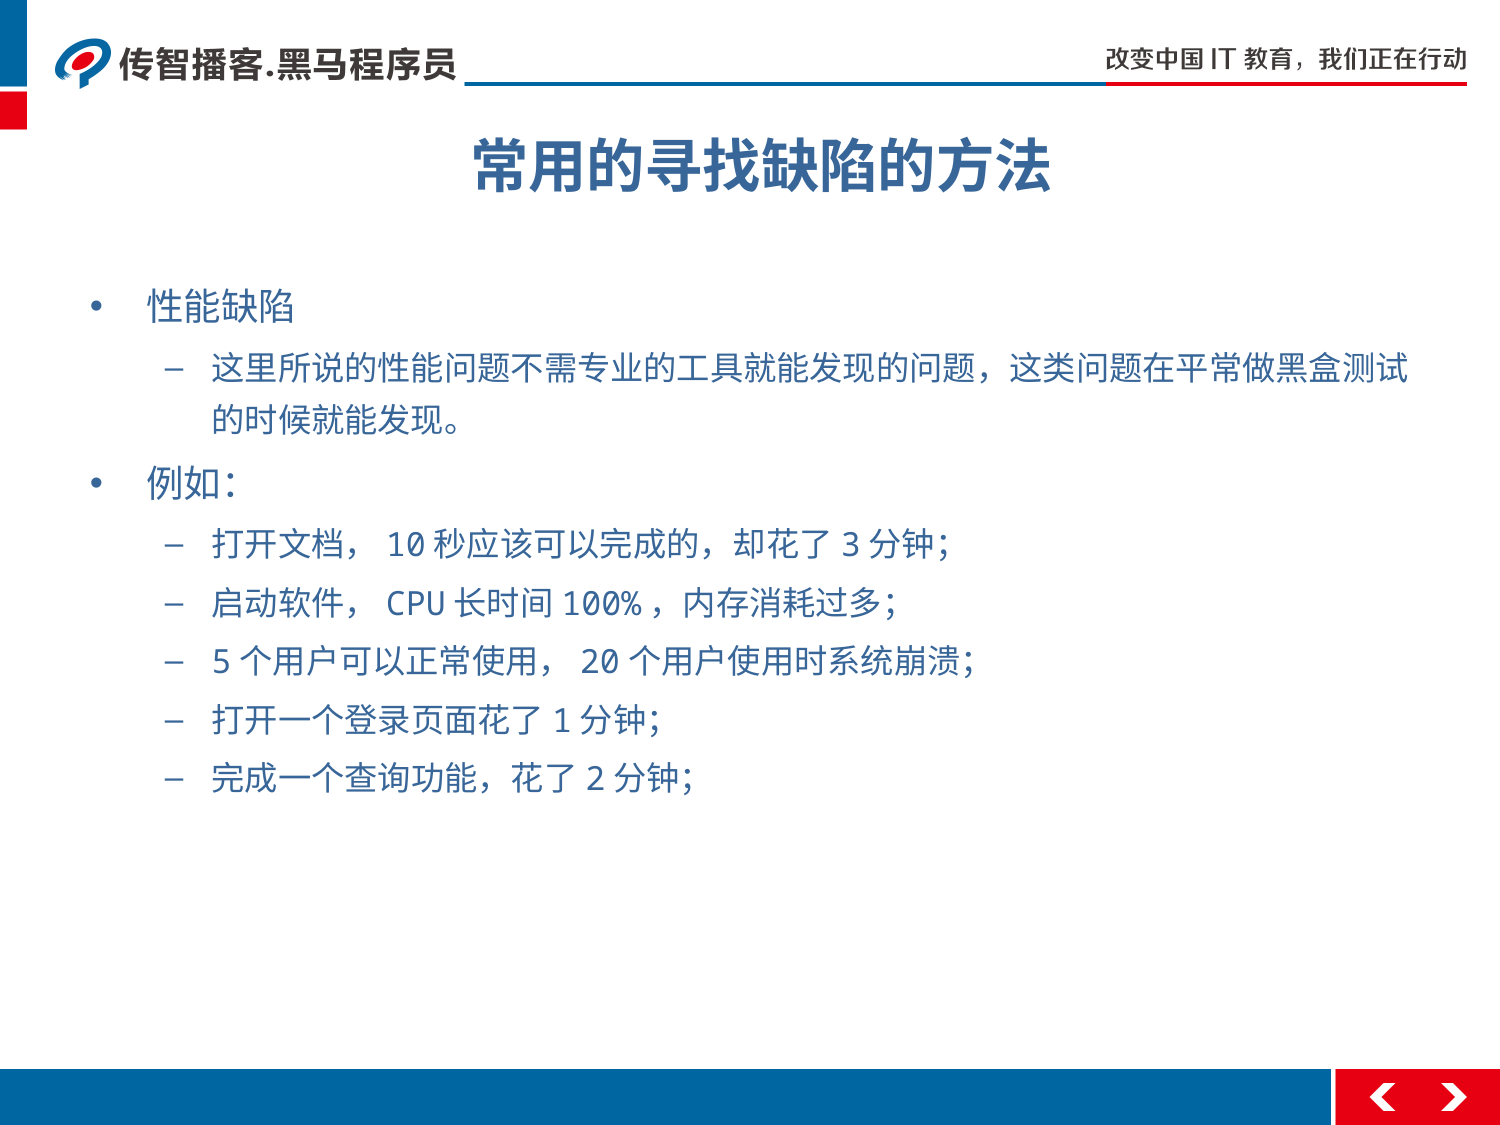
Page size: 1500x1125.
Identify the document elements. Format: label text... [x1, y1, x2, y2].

title 常用的寻找缺陷的方法 [86, 122, 1437, 216]
list 性能缺陷 这里所说的性能问题不需专业的工具就能发现的问题，这类问题在平常做黑盒测试的时候就能发现。 例如： 打开文档，10秒应该可以完成的，却花了3分钟； 启动软件，CPU长时间100%，内存消耗过多； 5个用户可以正常使用，20个用户使用时系统崩溃； 打开一个登录页面花了1分钟； 完成一个查询功能，花了2分钟； [75, 262, 1425, 1005]
picture [0, 0, 1500, 1125]
